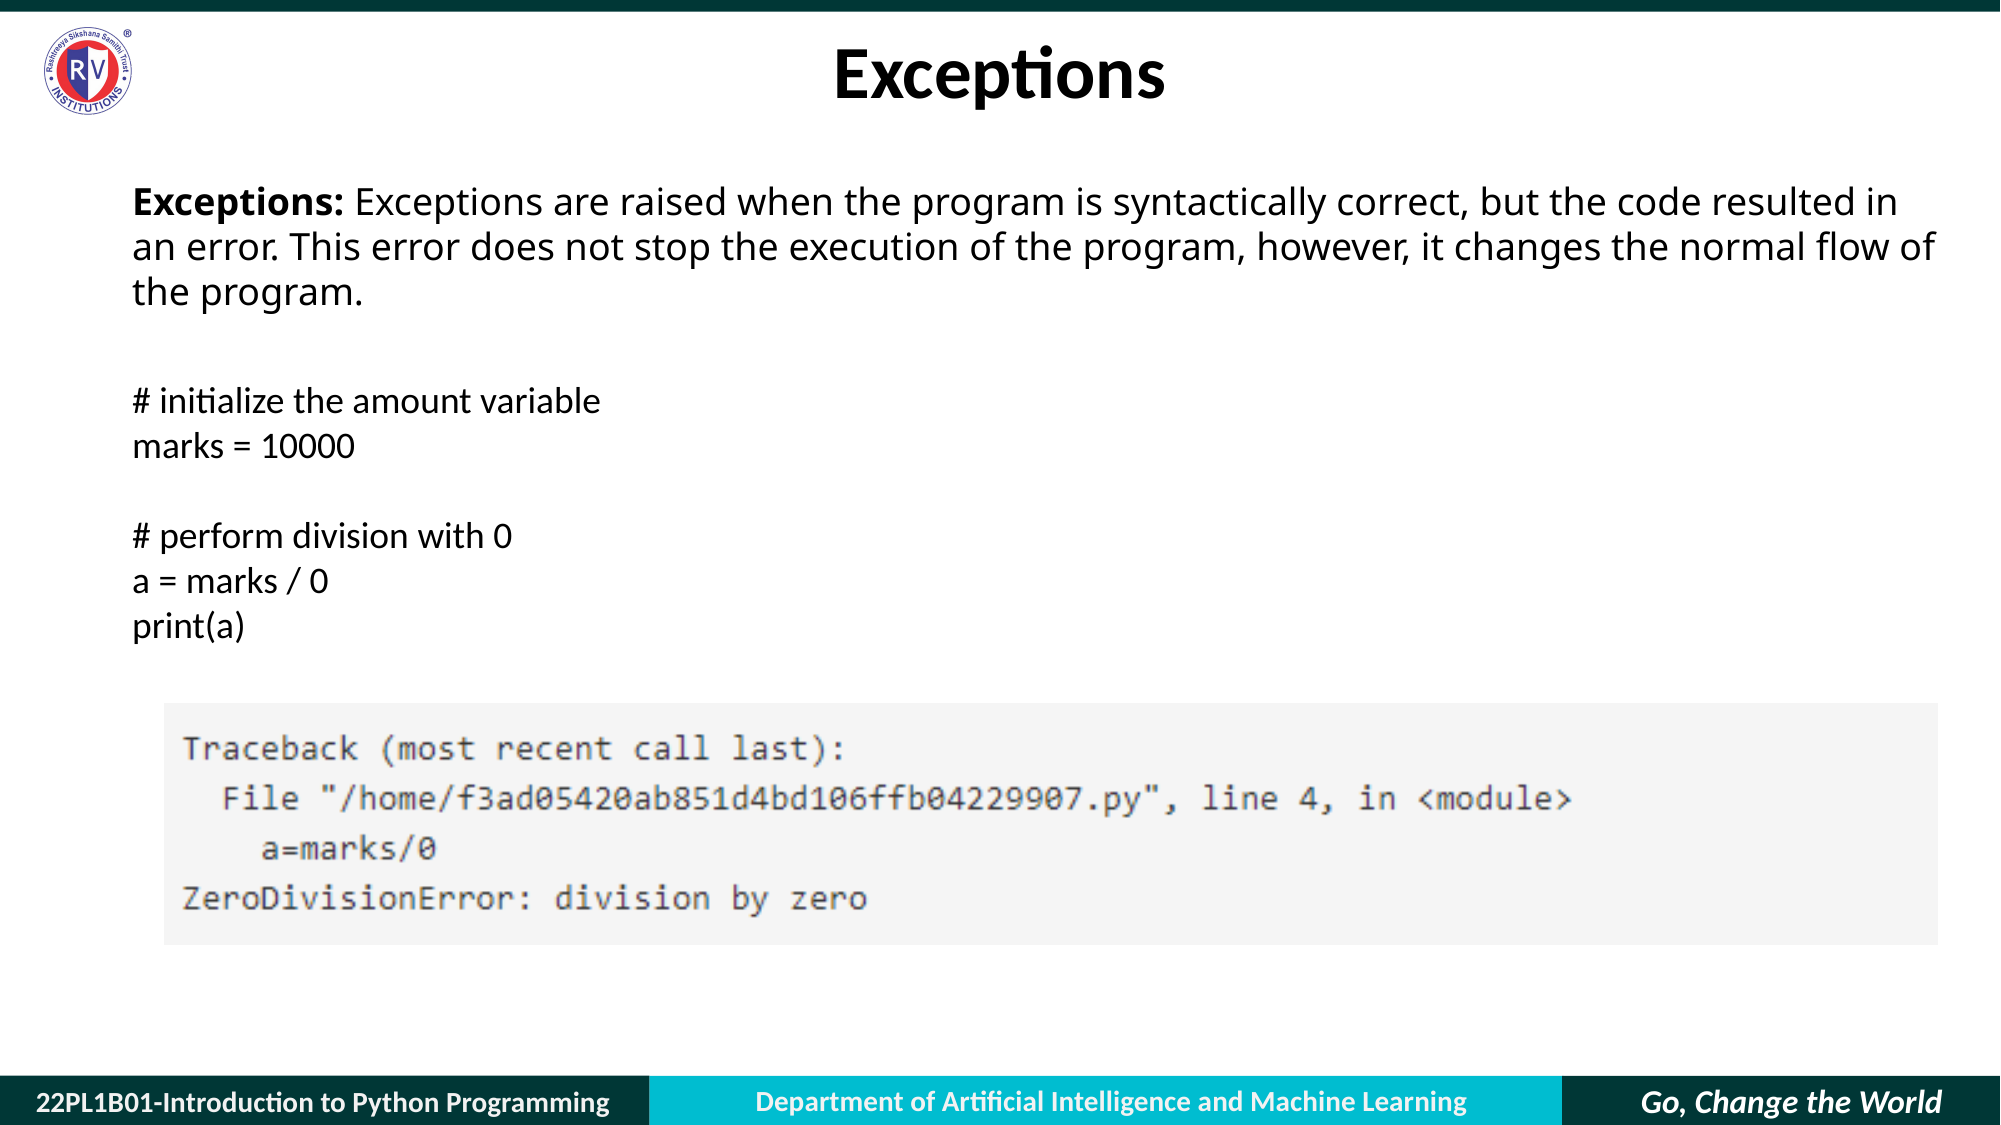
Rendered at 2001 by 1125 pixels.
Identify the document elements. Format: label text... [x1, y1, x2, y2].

text_box Exceptions: Exceptions are raised when the program is syntactically correct, but the code resulted in an error. This error does not stop the execution of the program, however, it changes the normal flow of the program. [117, 170, 1953, 321]
picture [37, 20, 138, 121]
picture [164, 703, 1938, 945]
title Exceptions [137, 24, 1863, 125]
text_box # initialize the amount variable marks = 10000 # perform division with 0 a = marks / 0 print(a) [117, 368, 1118, 654]
